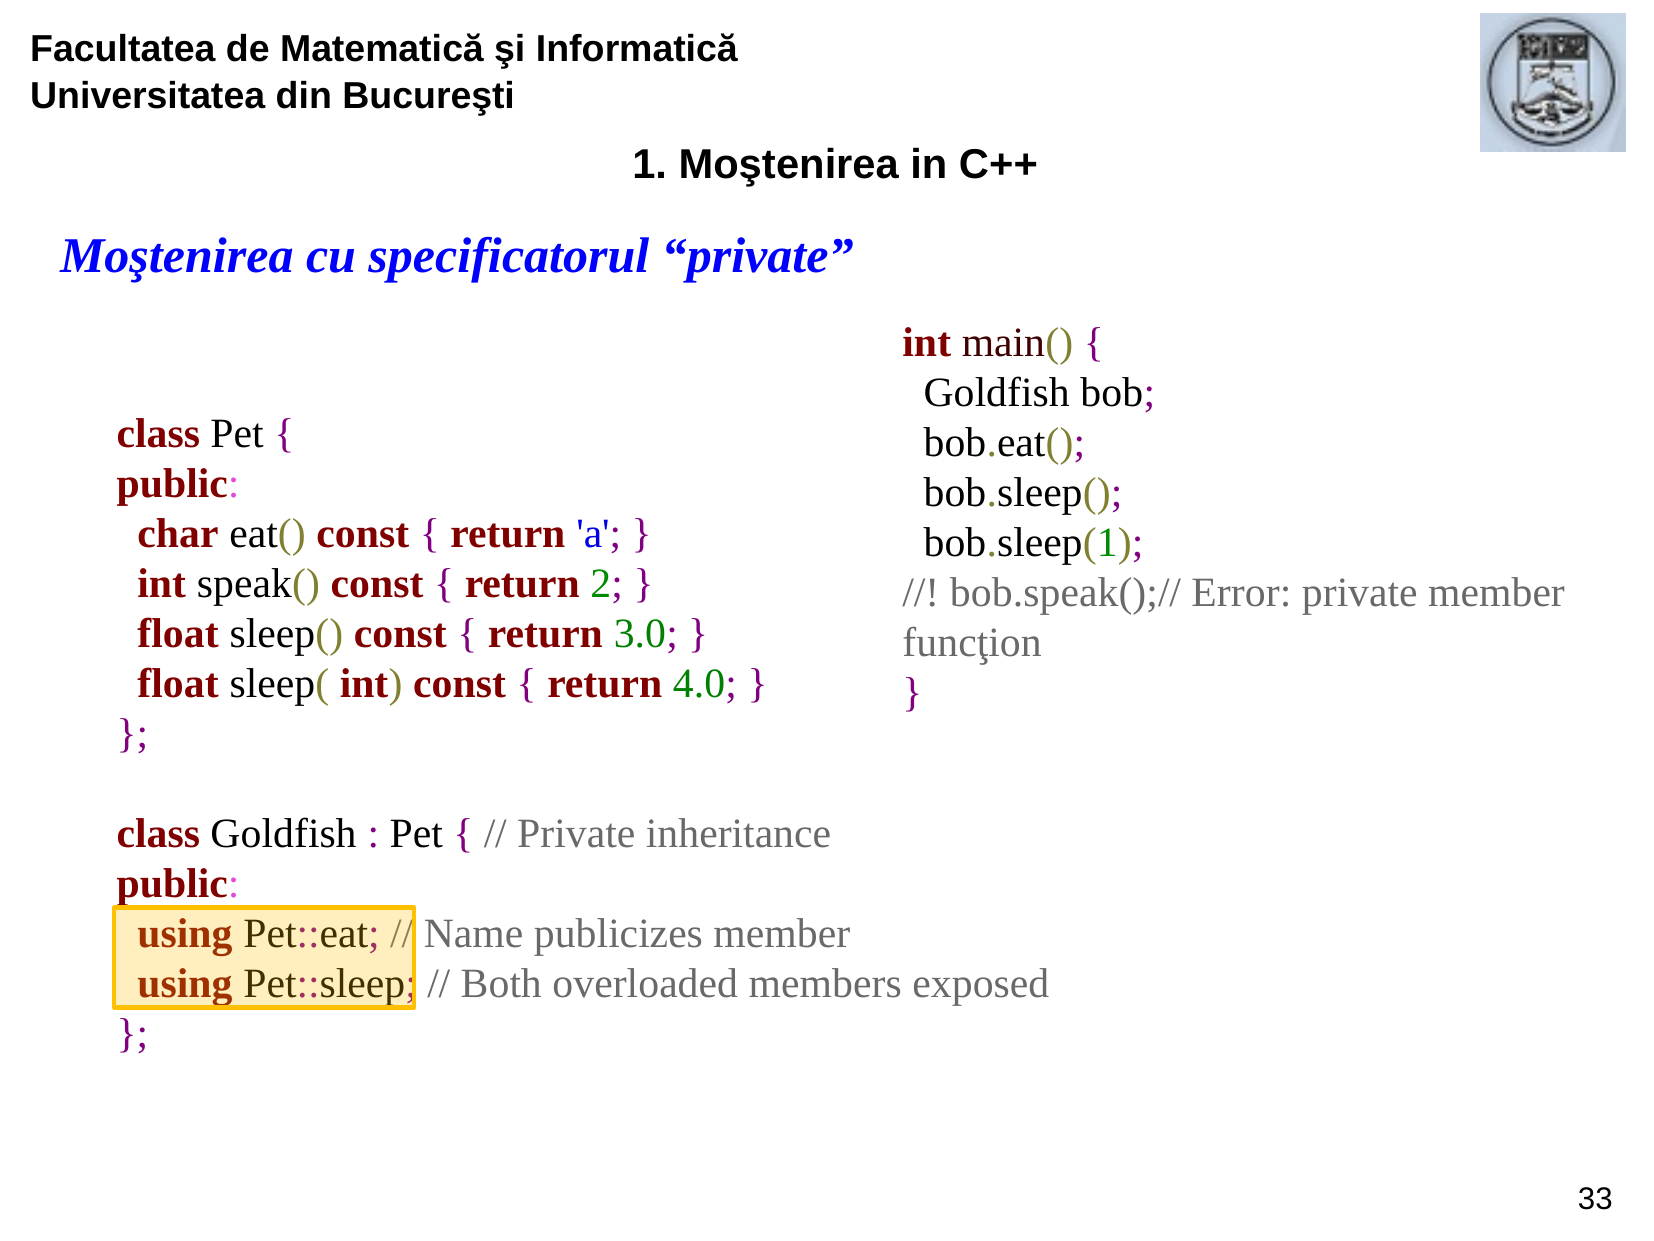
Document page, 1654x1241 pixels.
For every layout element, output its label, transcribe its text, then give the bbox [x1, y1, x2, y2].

text_box Facultatea de Matematică şi Informatică Universitatea din Bucureşti [13, 13, 841, 122]
text_box Moştenirea cu specificatorul “private” [45, 207, 1176, 297]
text_box 33 [1526, 1158, 1630, 1225]
text_box int main() { Goldfish bob; bob.eat(); bob.sleep(); bob.sleep(1); //! bob.speak();// Error: private member funcţion } [887, 307, 1615, 723]
text_box 1. Moştenirea in C++ [380, 135, 1290, 209]
picture [1480, 13, 1626, 152]
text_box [101, 397, 1102, 1121]
